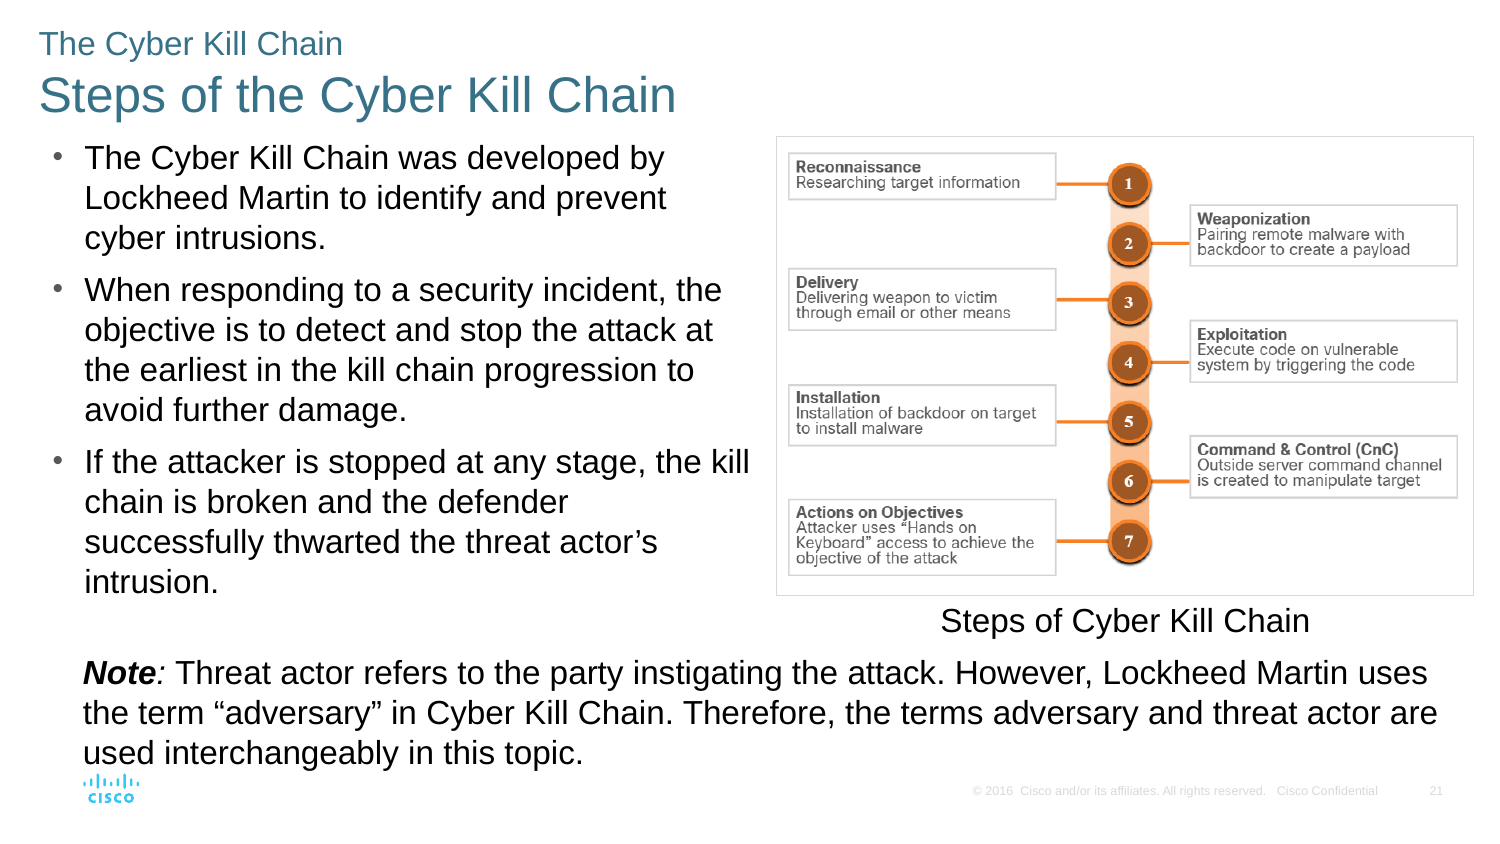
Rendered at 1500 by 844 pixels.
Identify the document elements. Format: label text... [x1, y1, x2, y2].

text_box The Cyber Kill Chain Steps of the Cyber Kill Chain [23, 10, 1500, 135]
text_box Steps of Cyber Kill Chain [777, 602, 1474, 647]
text_box Note: Threat actor refers to the party instigating the attack. However, Lockheed Martin uses the term “adversary” in Cyber Kill Chain. Therefore, the terms adversary and threat actor are used interchangeably in this topic. [55, 643, 1500, 779]
list The Cyber Kill Chain was developed by Lockheed Martin to identify and prevent cyber intrusions. When responding to a security incident, the objective is to detect and stop the attack at the earliest in the kill chain progression to avoid further damage. If the attacker is stopped at any stage, the kill chain is broken and the defender successfully thwarted the threat actor’s intrusion. [24, 128, 787, 370]
picture [776, 136, 1474, 596]
